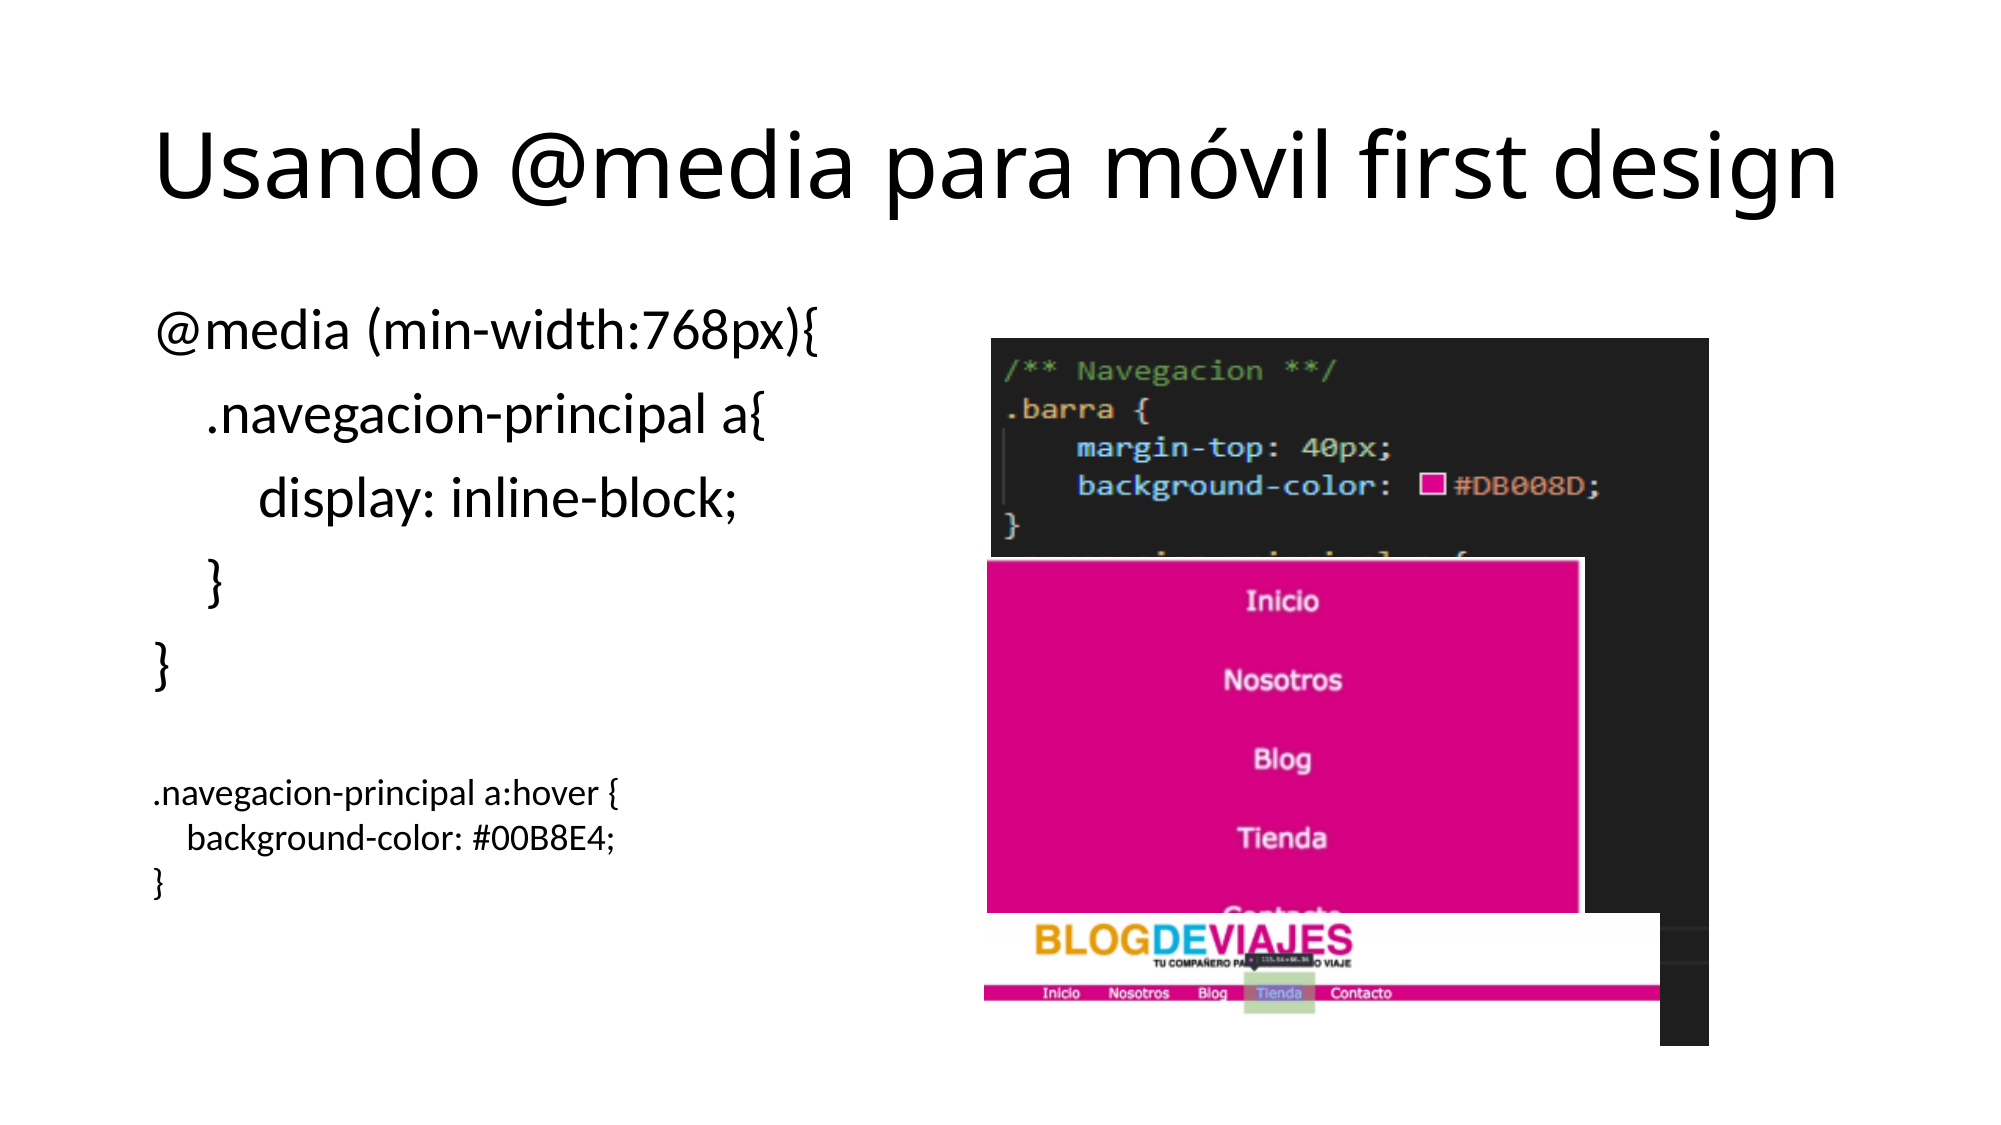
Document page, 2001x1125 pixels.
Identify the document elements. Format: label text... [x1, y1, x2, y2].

title Usando @media para móvil first design [137, 59, 1863, 278]
text_box .navegacion-principal a:hover { background-color: #00B8E4; } [137, 760, 934, 956]
list @media (min-width:768px){ .navegacion-principal a{ display: inline-block; } } [137, 291, 934, 739]
picture [984, 338, 1709, 1097]
